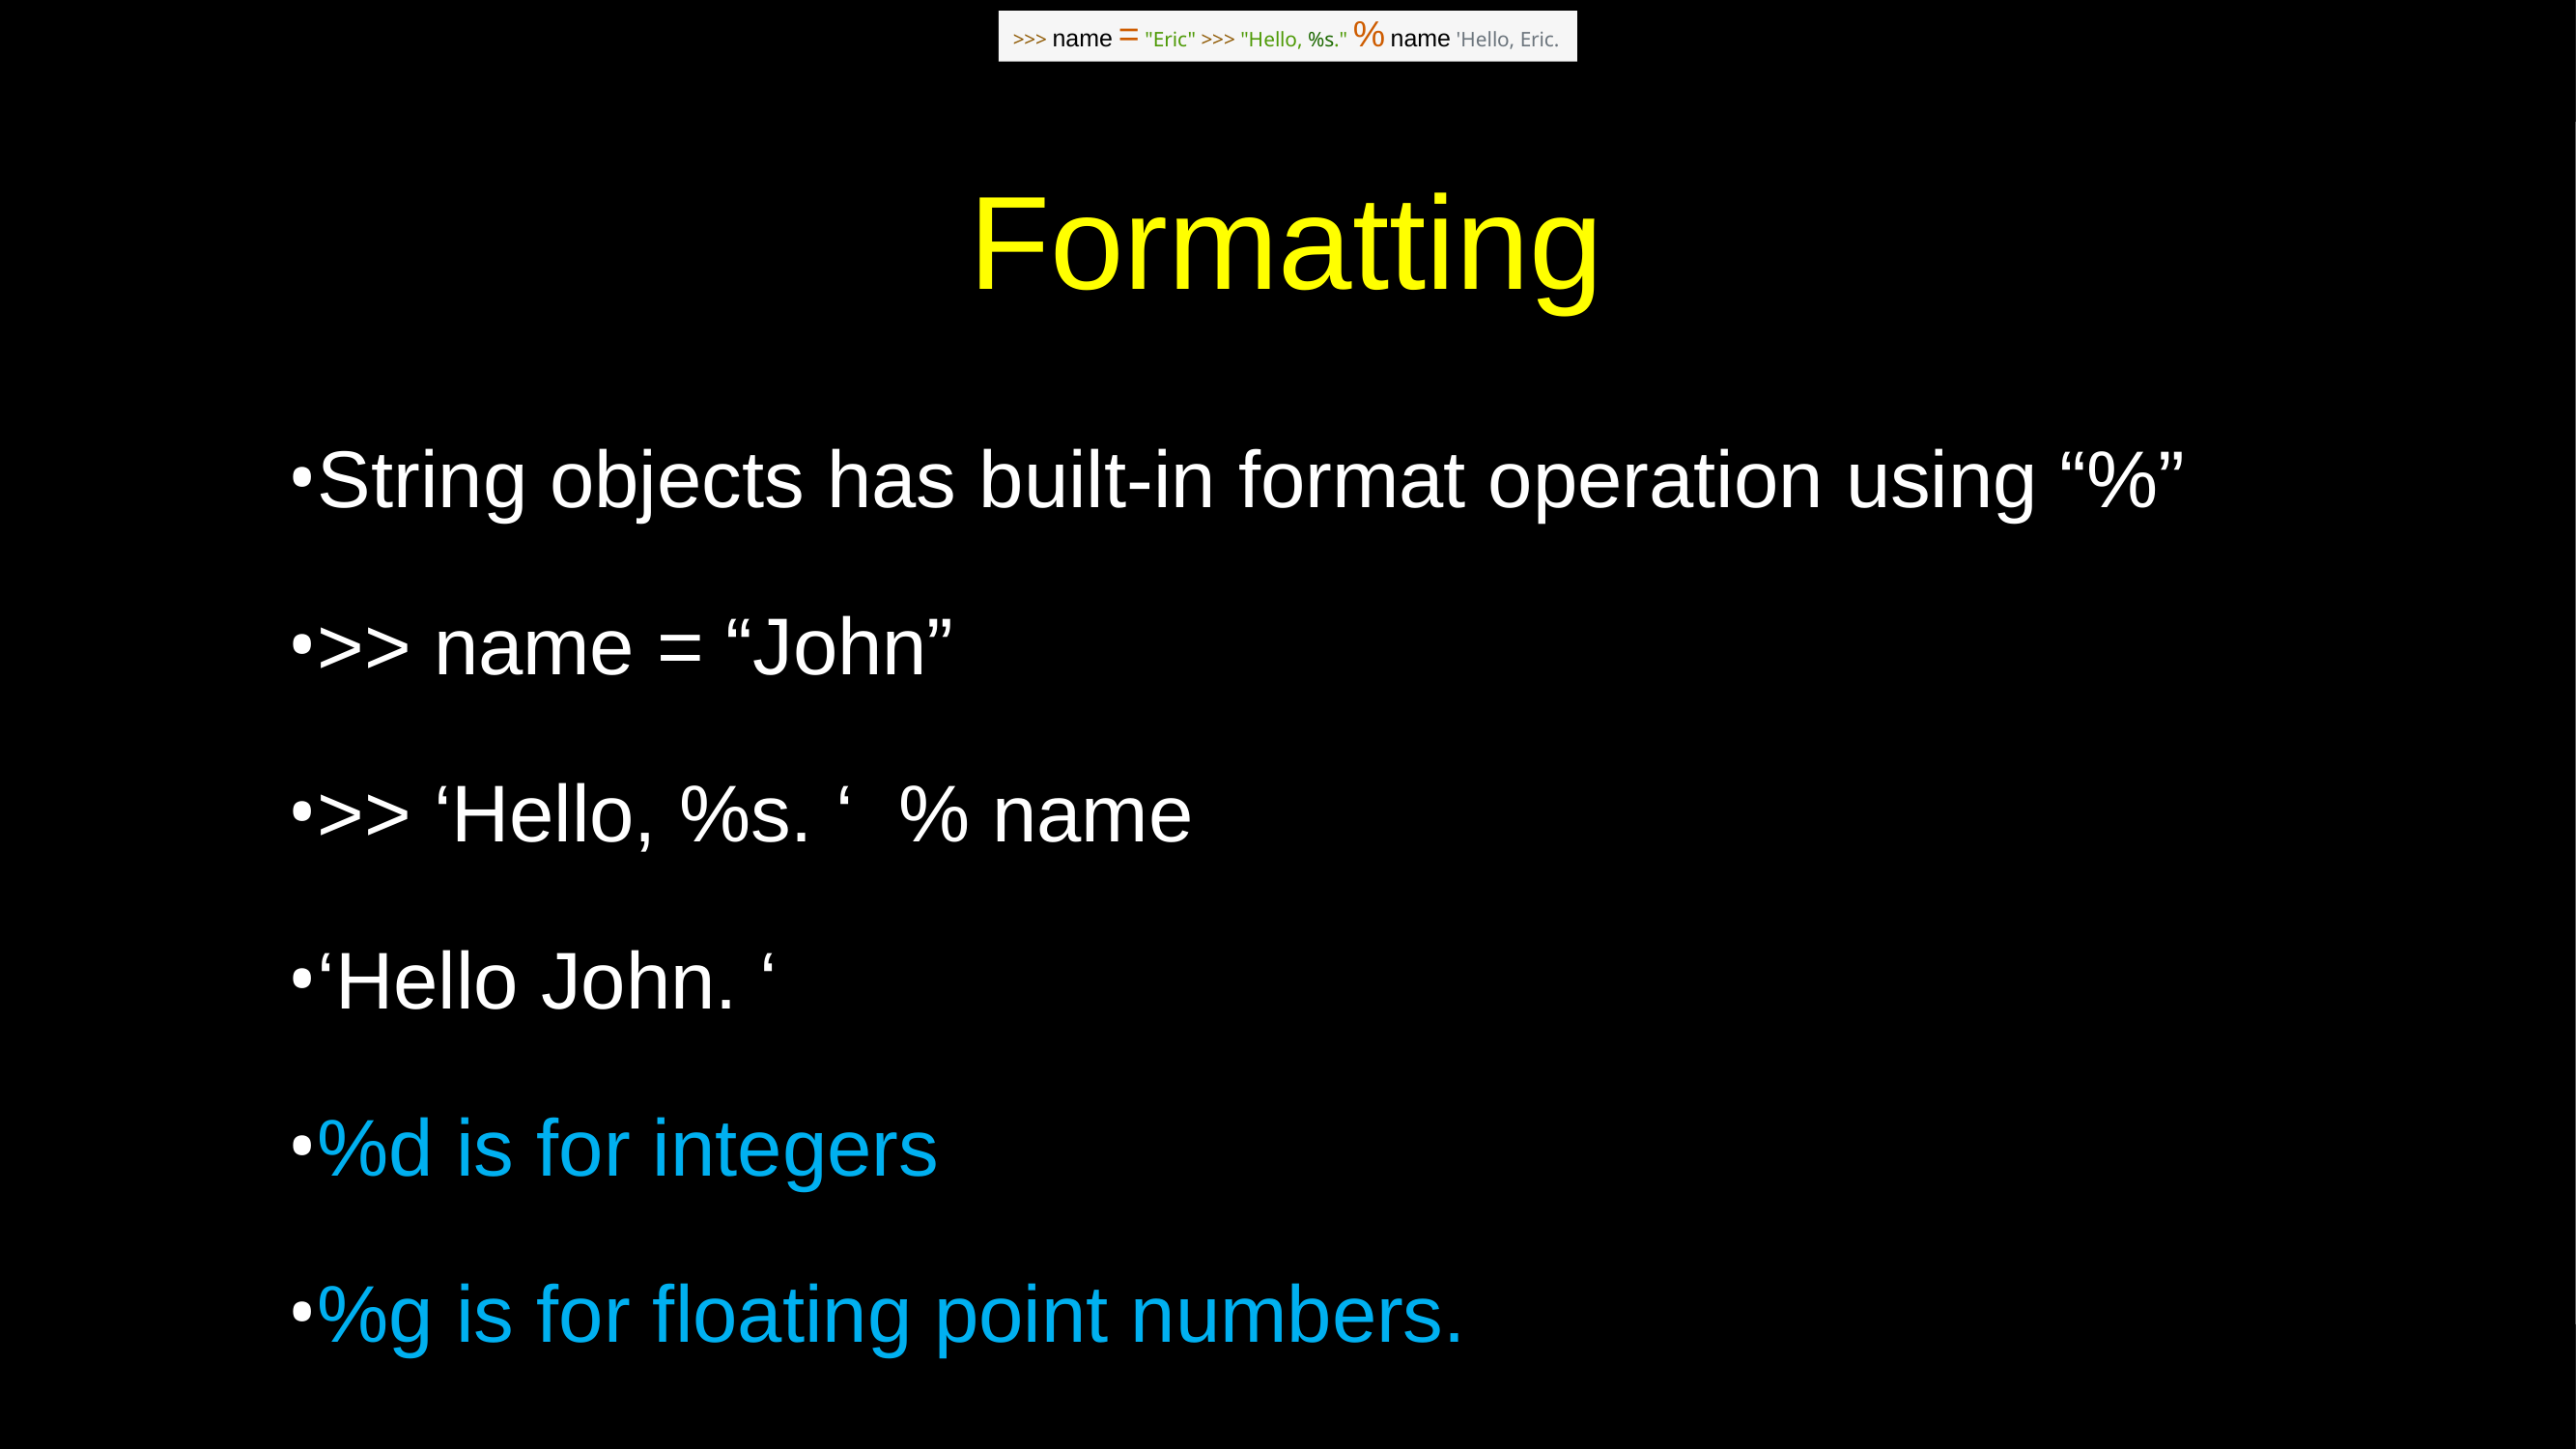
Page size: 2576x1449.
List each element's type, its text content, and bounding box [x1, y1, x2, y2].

text_box >>> name = "Eric" >>> "Hello, %s." % name 'Hello, Eric. [998, 11, 1577, 62]
list String objects has built-in format operation using “%” >> name = “John” >> ‘Hello, %s. ‘ % name ‘Hello John. ‘ %d is for integers %g is for floating point numbers. [183, 412, 2391, 1372]
title Formatting [183, 131, 2391, 341]
